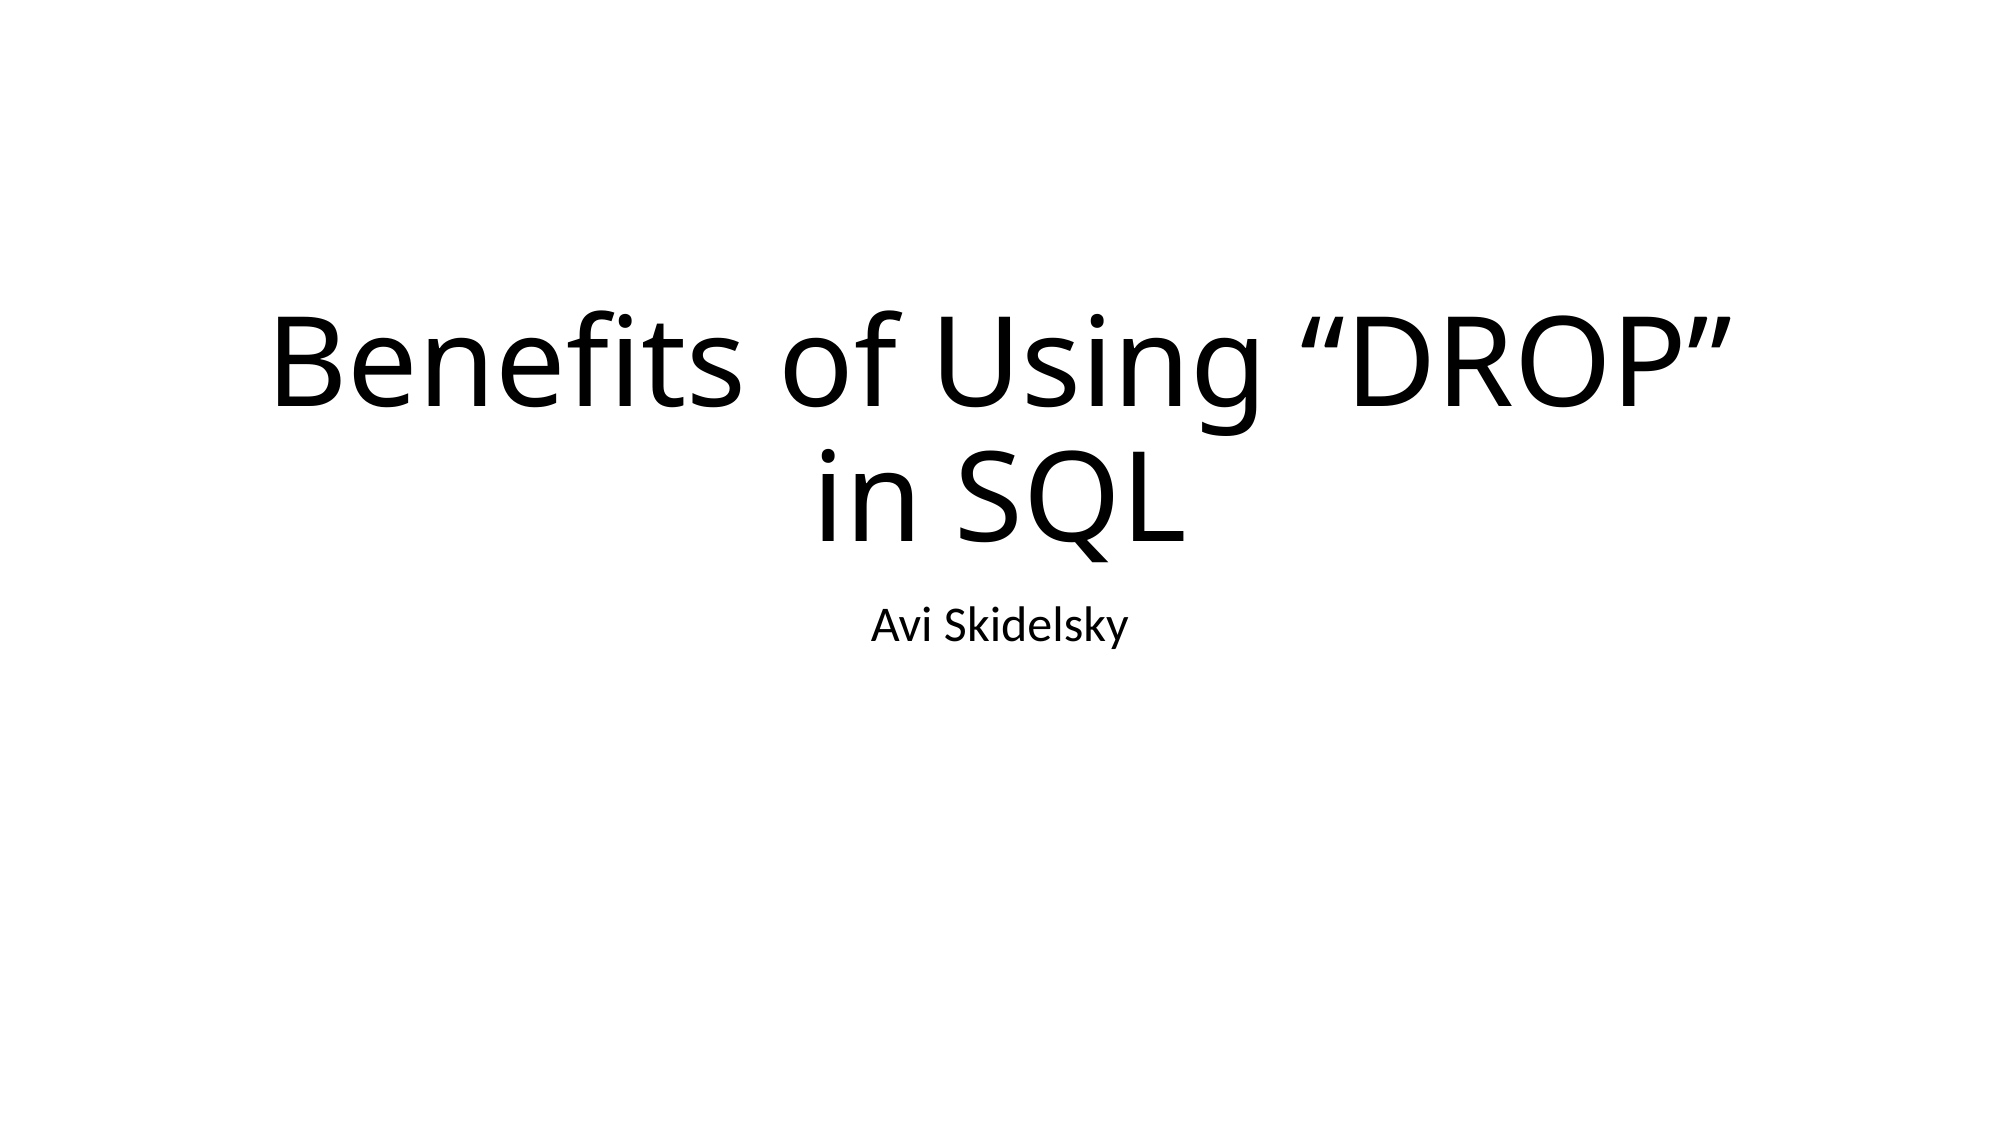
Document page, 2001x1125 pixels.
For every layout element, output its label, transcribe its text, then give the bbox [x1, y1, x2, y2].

title Benefits of Using “DROP” in SQL [249, 184, 1750, 576]
subtitle Avi Skidelsky [249, 590, 1750, 863]
